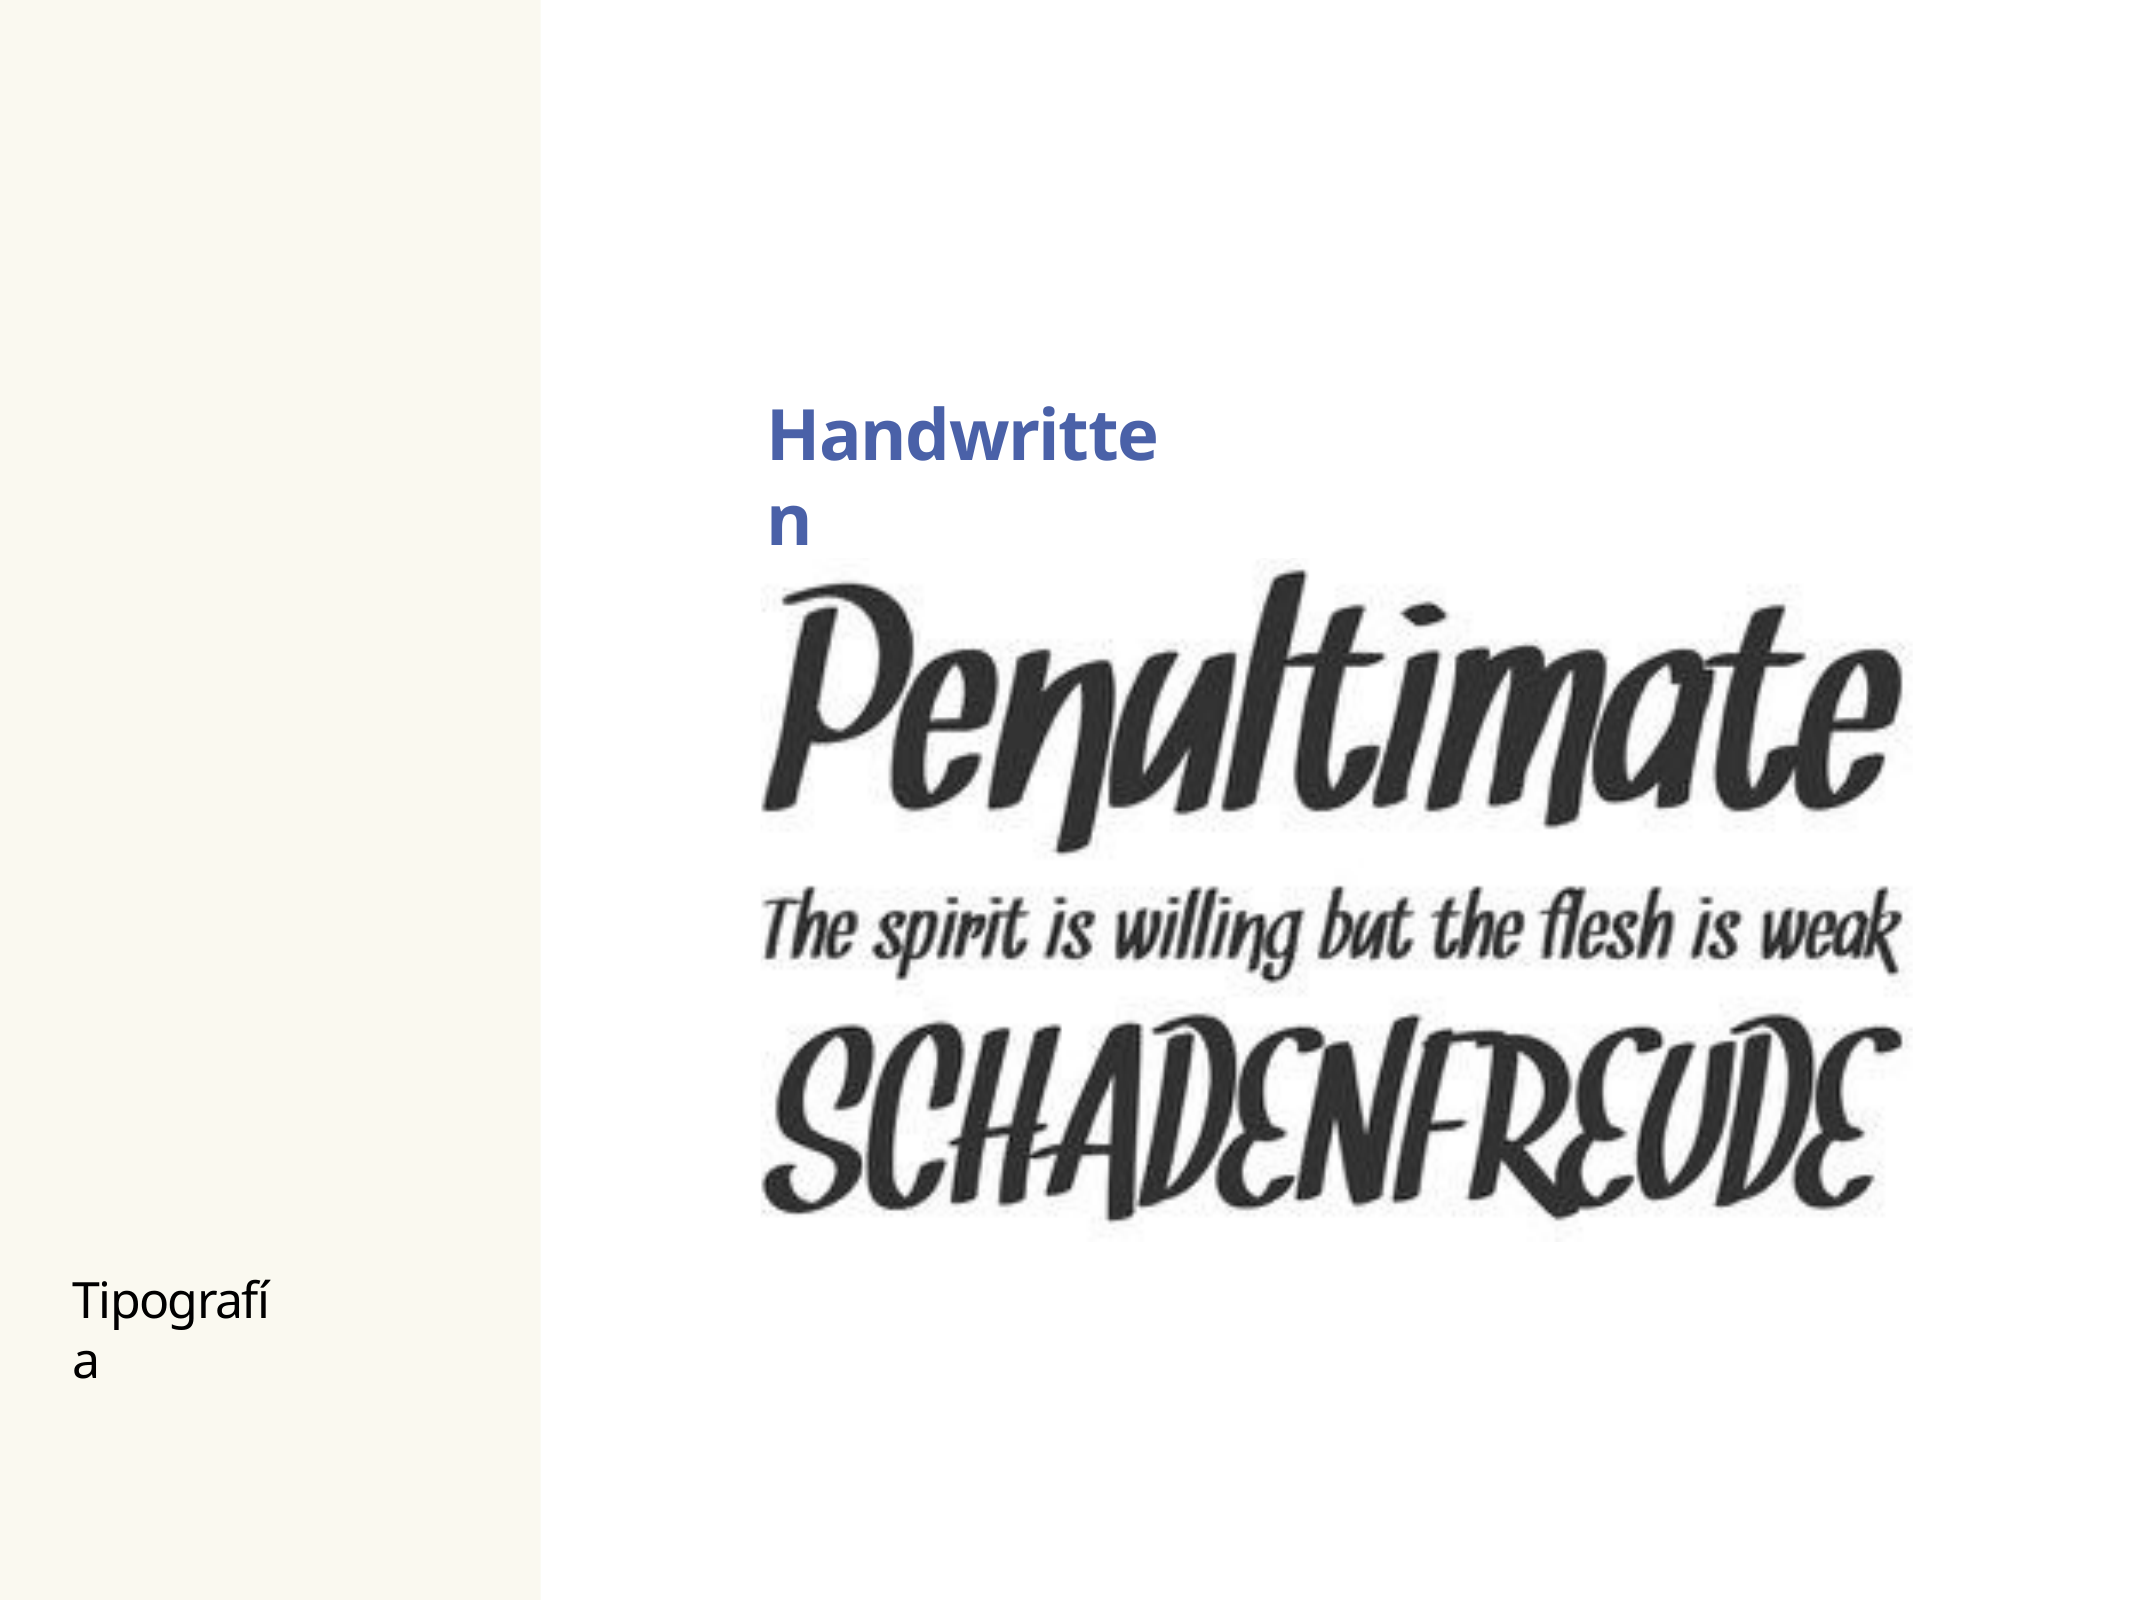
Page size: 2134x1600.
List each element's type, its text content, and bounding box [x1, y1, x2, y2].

text_box Tipografía [70, 1268, 288, 1389]
title Handwritten [764, 387, 1169, 558]
text_box [760, 558, 1913, 1242]
